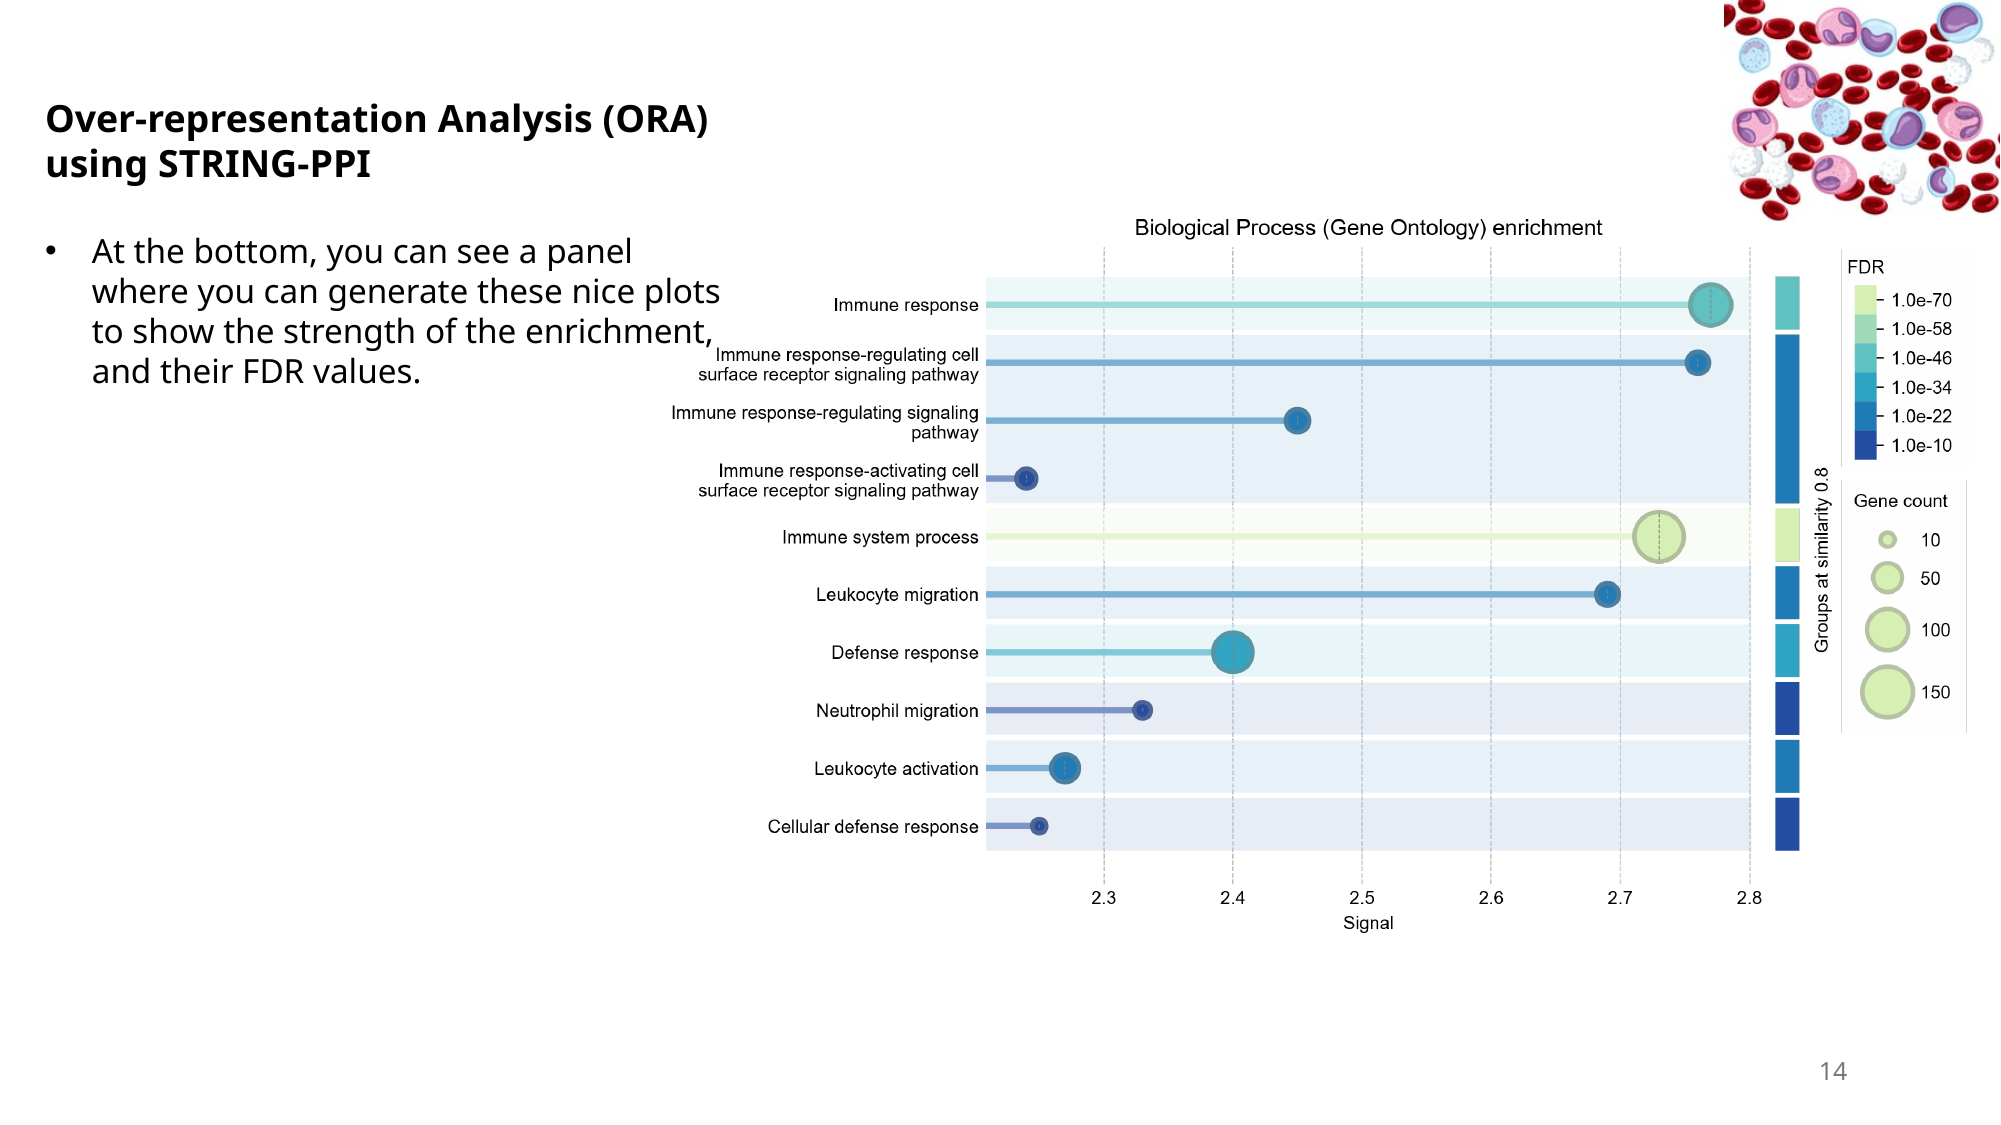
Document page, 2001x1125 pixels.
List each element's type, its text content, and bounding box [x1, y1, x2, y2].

picture [656, 0, 2000, 948]
slide_number 14 [1412, 1042, 1863, 1103]
text_box Over-representation Analysis (ORA) using STRING-PPI At the bottom, you can see a panel where you can generate these nice plots to show the strength of the enrichment, and their FDR values. [30, 87, 739, 518]
